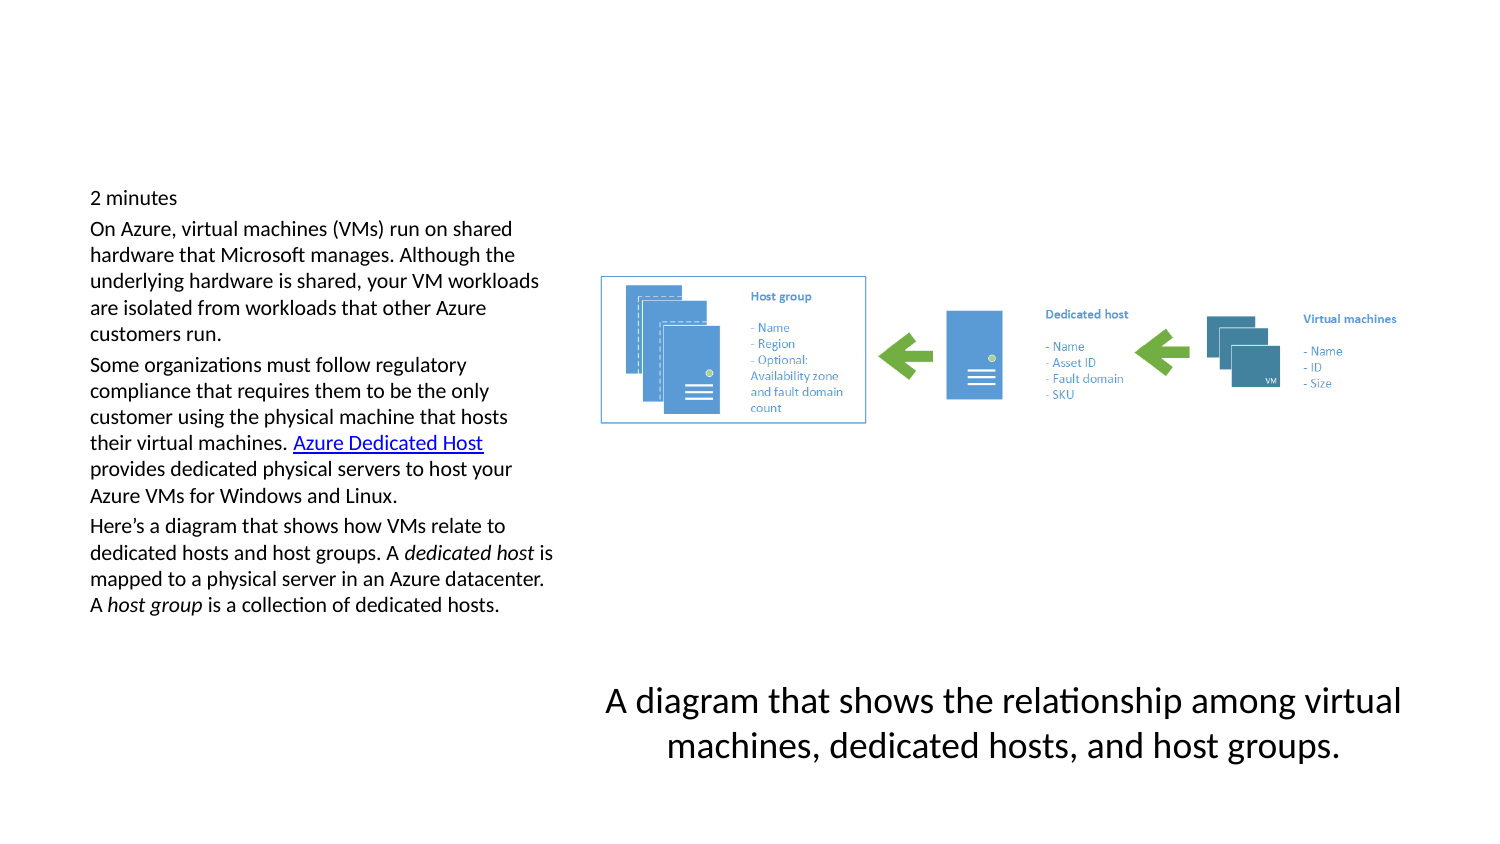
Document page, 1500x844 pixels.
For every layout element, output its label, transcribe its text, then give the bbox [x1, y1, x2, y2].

list 2 minutes On Azure, virtual machines (VMs) run on shared hardware that Microsoft manages. Although the underlying hardware is shared, your VM workloads are isolated from workloads that other Azure customers run. Some organizations must follow regulatory compliance that requires them to be the only customer using the physical machine that hosts their virtual machines. Azure Dedicated Host provides dedicated physical servers to host your Azure VMs for Windows and Linux. Here’s a diagram that shows how VMs relate to dedicated hosts and host groups. A dedicated host is mapped to a physical server in an Azure datacenter. A host group is a collection of dedicated hosts. [75, 176, 569, 754]
text_box A diagram that shows the relationship among virtual machines, dedicated hosts, and host groups. [585, 668, 1423, 753]
picture [585, 262, 1424, 438]
